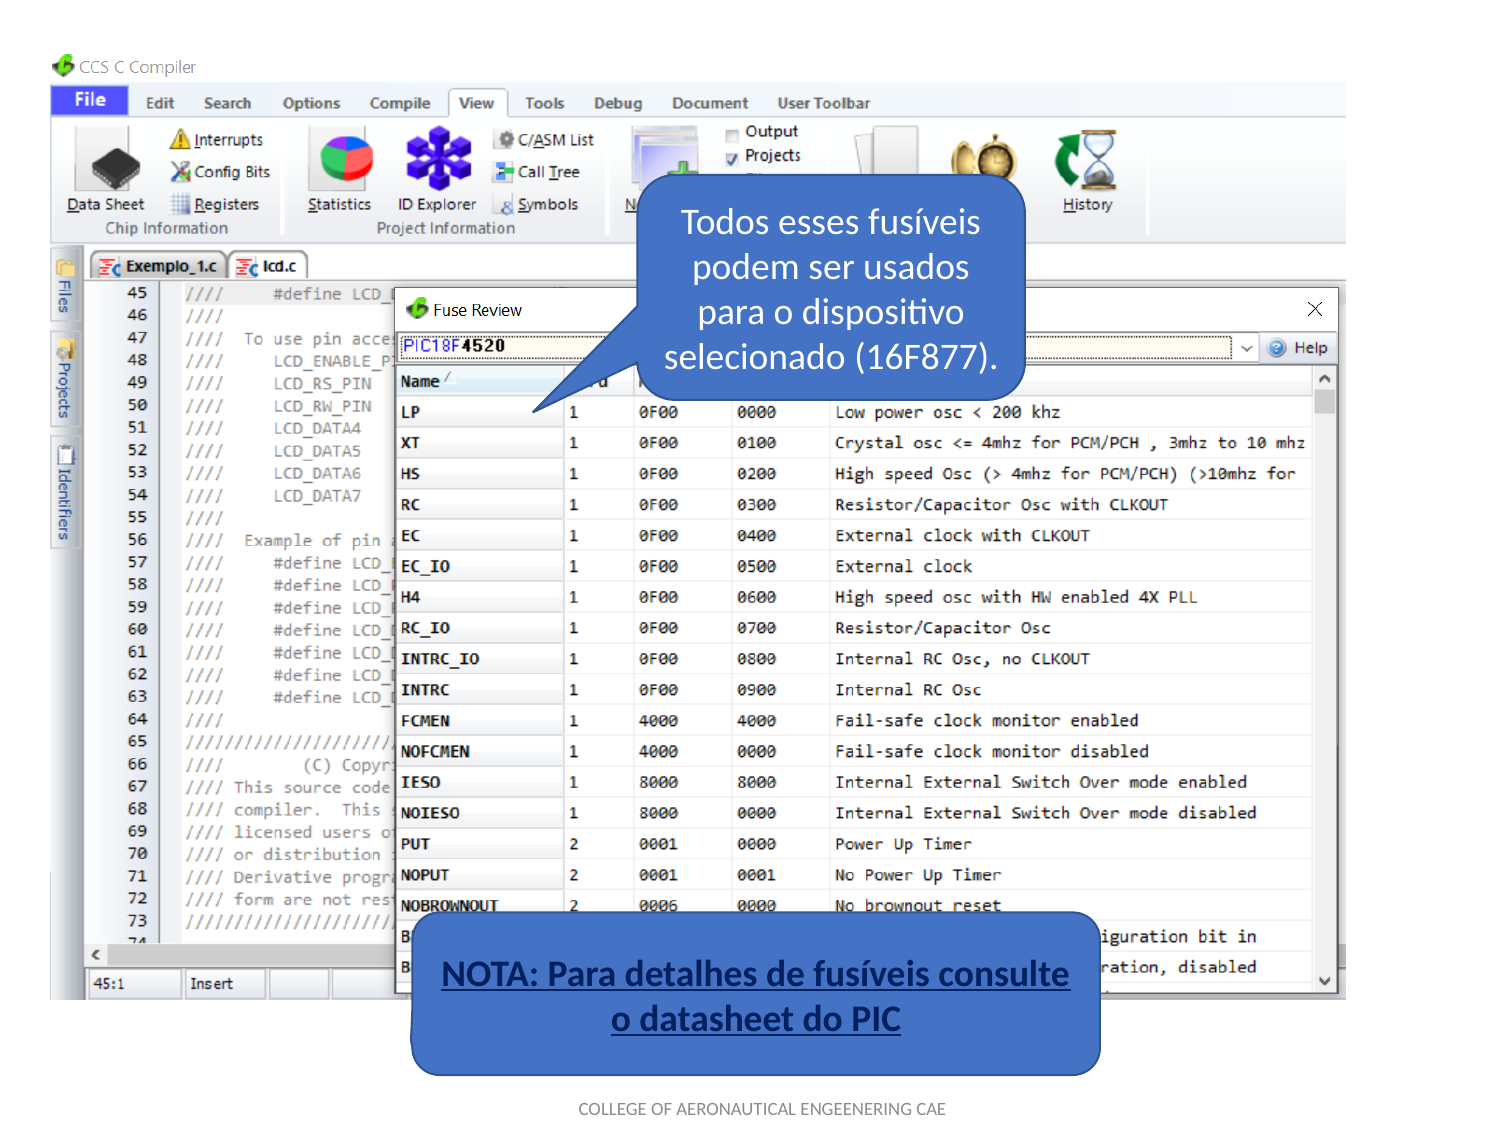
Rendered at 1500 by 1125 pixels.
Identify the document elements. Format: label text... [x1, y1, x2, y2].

footer COLLEGE OF AERONAUTICAL ENGEENERING CAE [412, 1077, 1113, 1125]
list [49, 49, 1346, 1001]
text_box NOTA: Para detalhes de fusíveis consulte o datasheet do PIC [409, 1001, 1101, 1077]
